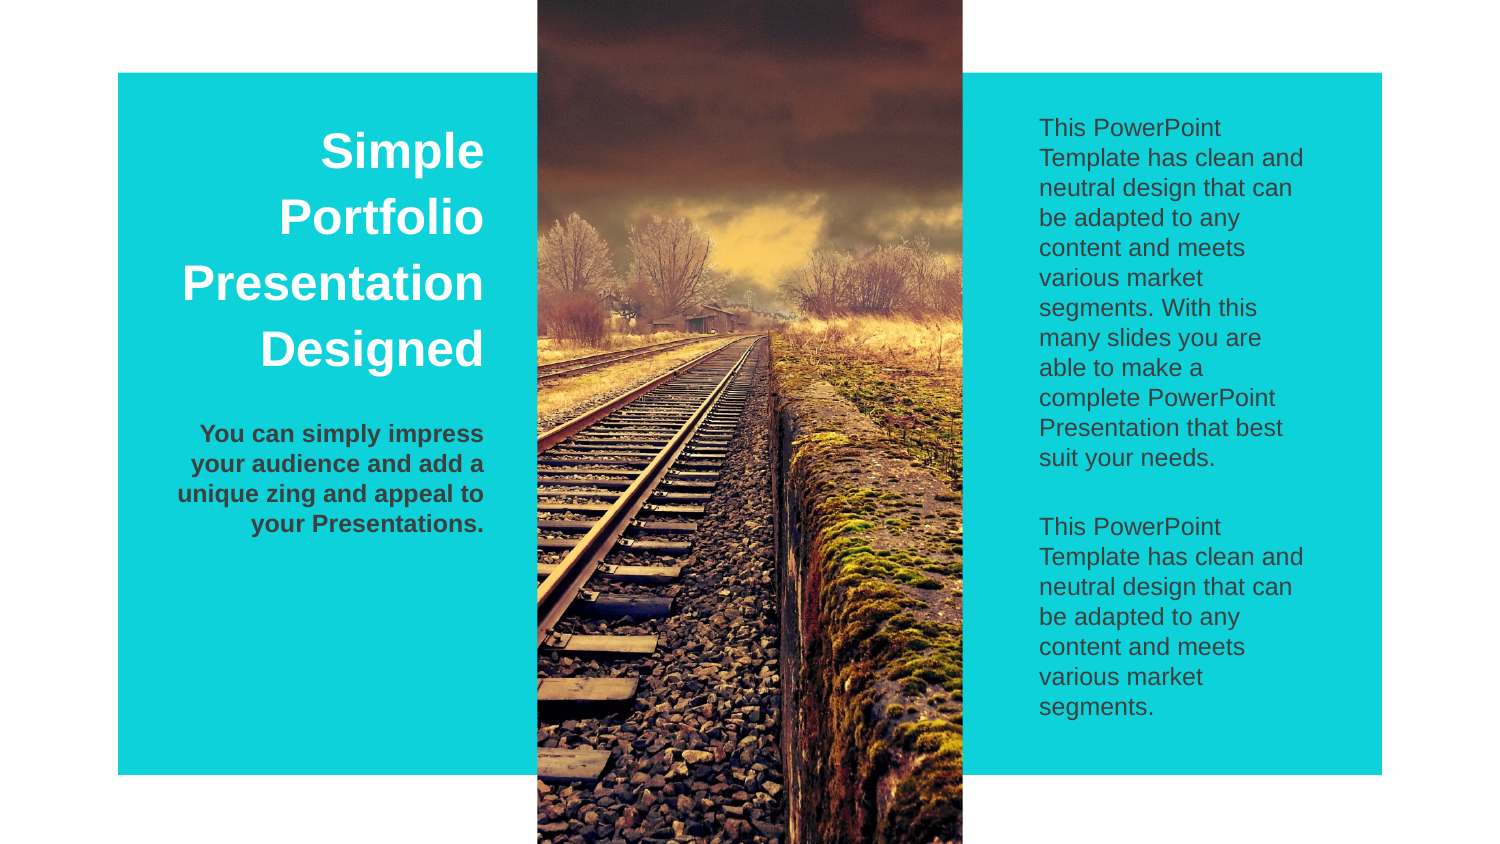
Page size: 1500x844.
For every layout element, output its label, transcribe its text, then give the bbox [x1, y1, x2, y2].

picture [537, 0, 963, 844]
text_box You can simply impress your audience and add a unique zing and appeal to your Presentations. [161, 410, 500, 547]
text_box This PowerPoint Template has clean and neutral design that can be adapted to any content and meets various market segments. With this many slides you are able to make a complete PowerPoint Presentation that best suit your needs. This PowerPoint Template has clean and neutral design that can be adapted to any content and meets various market segments. [1024, 104, 1320, 739]
text_box Simple Portfolio Presentation Designed [157, 102, 500, 387]
